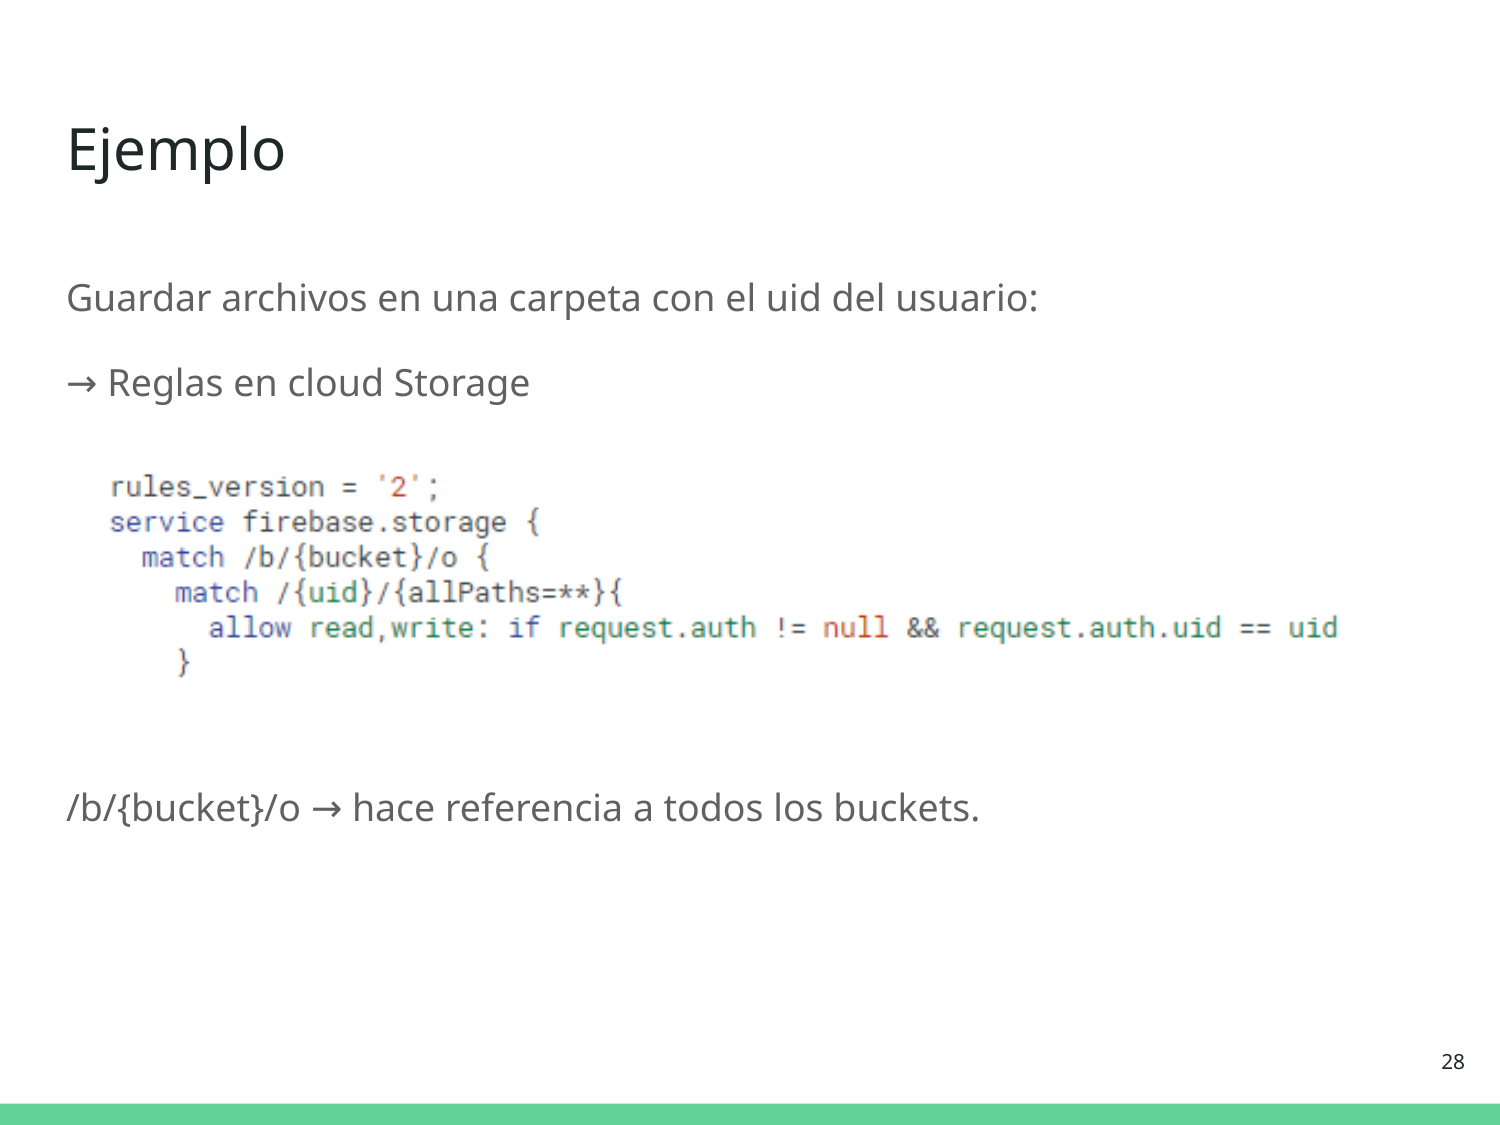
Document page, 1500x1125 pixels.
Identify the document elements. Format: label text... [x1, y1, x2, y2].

list Guardar archivos en una carpeta con el uid del usuario: → Reglas en cloud Storage /b/{bucket}/o → hace referencia a todos los buckets. [51, 252, 1449, 1000]
slide_number ‹#› [1389, 1019, 1480, 1106]
picture [104, 464, 1396, 682]
title Ejemplo [51, 97, 1449, 223]
